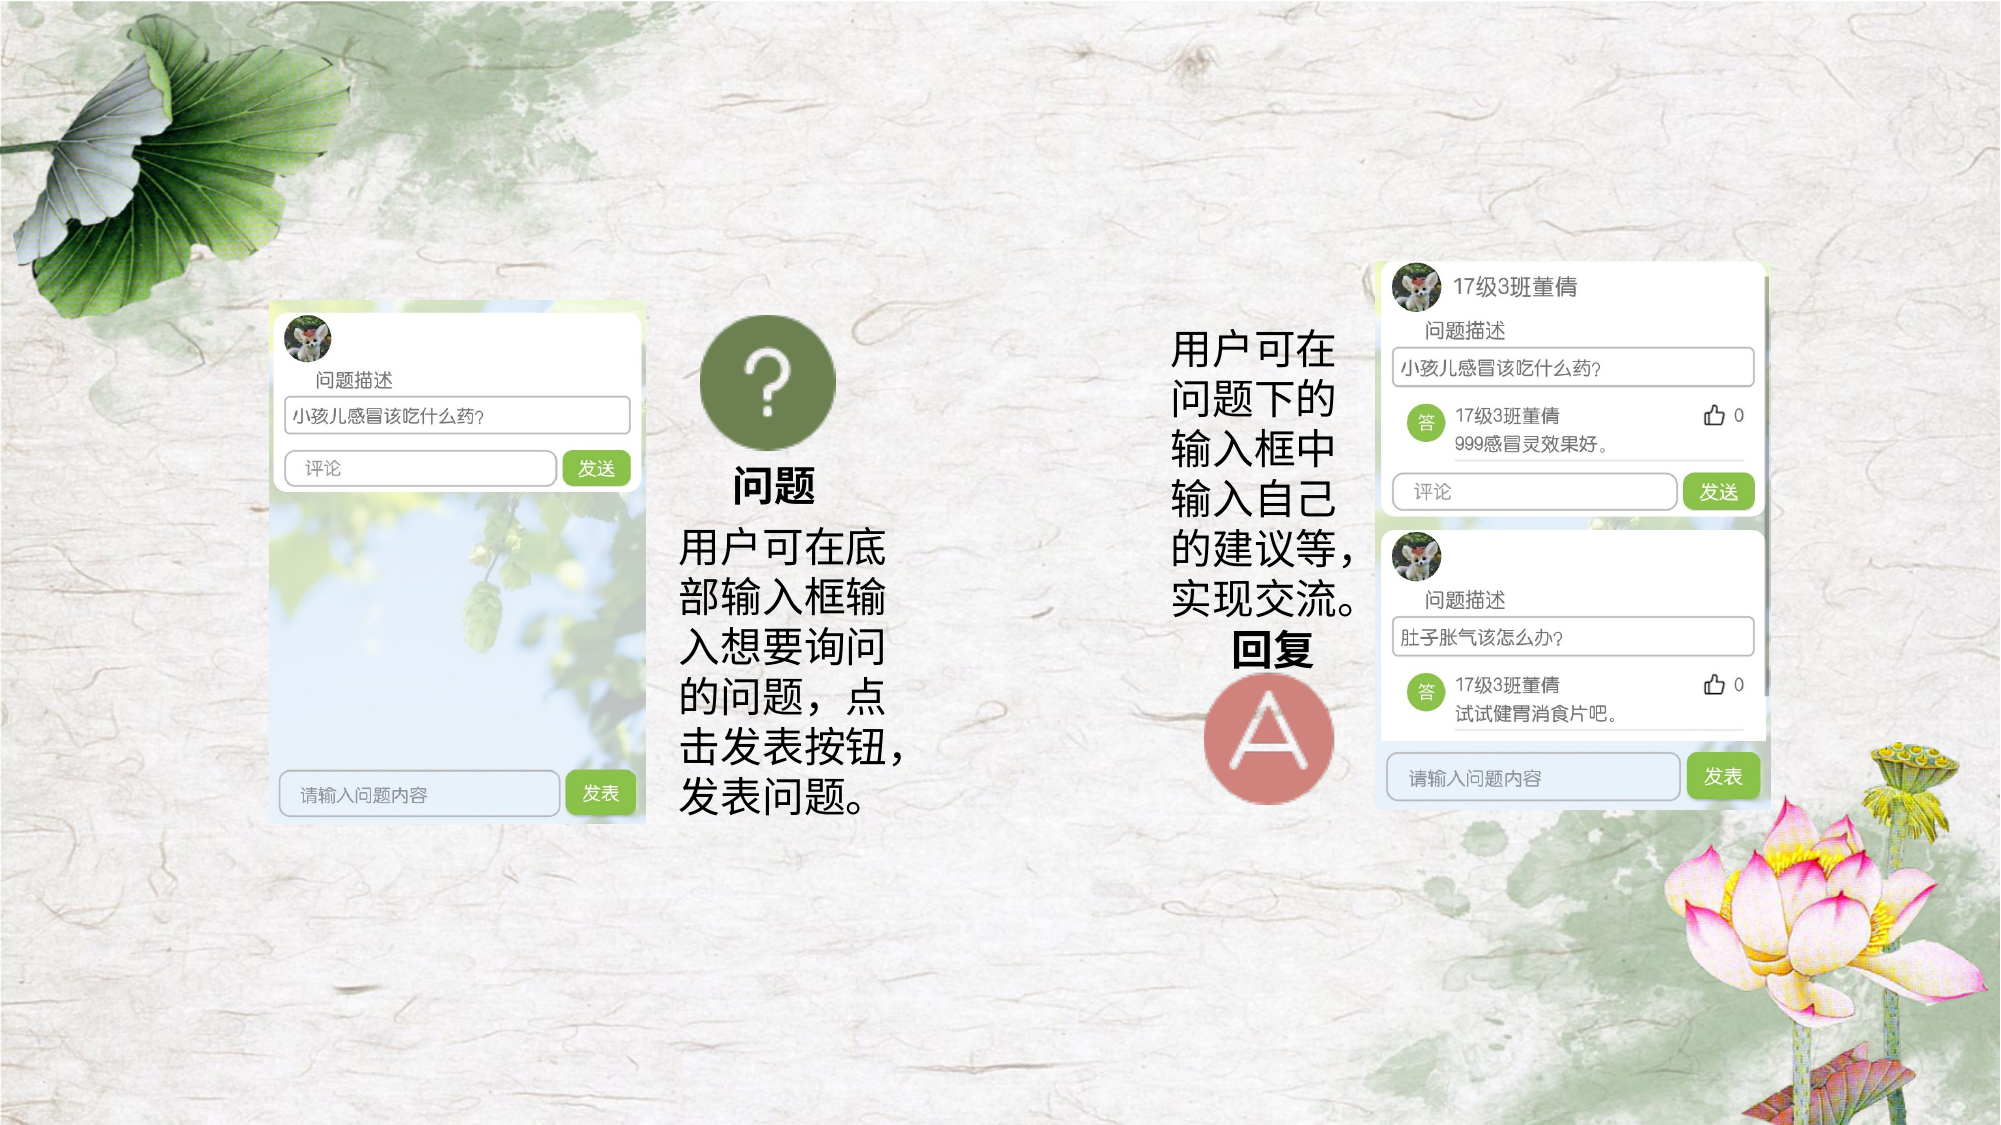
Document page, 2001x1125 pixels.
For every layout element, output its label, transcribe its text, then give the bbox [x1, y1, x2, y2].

text_box 问题 [718, 452, 836, 518]
text_box 用户可在问题下的输入框中输入自己的建议等，实现交流。 [1155, 315, 1359, 631]
text_box 用户可在底部输入框输入想要询问的问题，点击发表按钮，发表问题。 [663, 513, 926, 828]
text_box 回复 [1216, 616, 1333, 665]
picture [0, 0, 2001, 1125]
